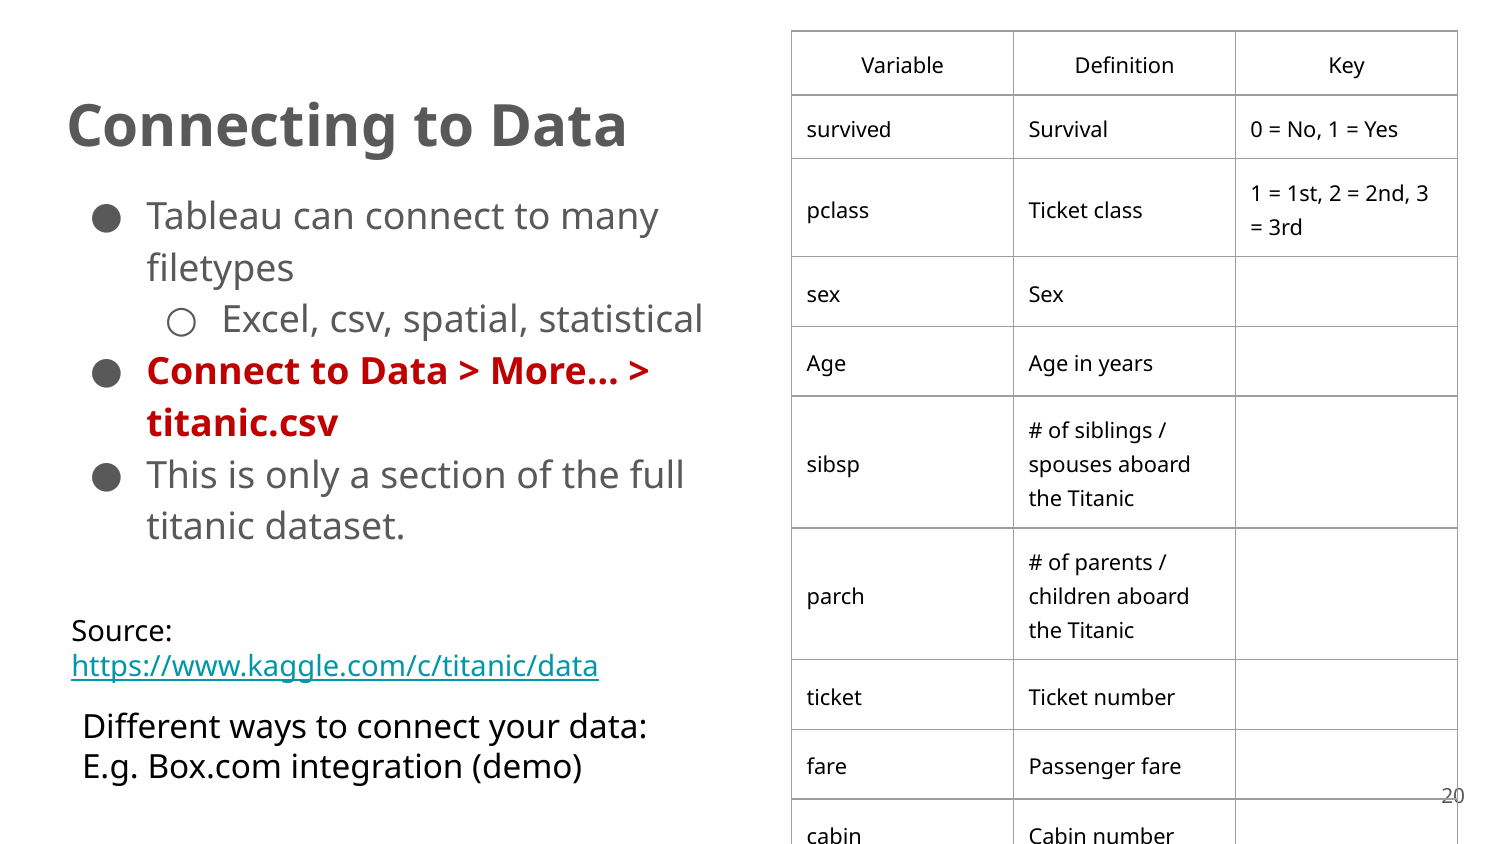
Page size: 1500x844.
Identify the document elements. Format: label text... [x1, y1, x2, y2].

table_cell pclass [792, 159, 1013, 256]
table_cell [1236, 660, 1457, 729]
table_header Definition [1014, 32, 1235, 94]
table_cell Survival [1014, 96, 1235, 158]
table_cell cabin [792, 800, 1013, 844]
table_cell Cabin number [1014, 800, 1235, 844]
table_cell [1236, 327, 1457, 395]
table_cell sibsp [792, 397, 1013, 527]
table_cell [1236, 730, 1457, 798]
table_cell Passenger fare [1014, 730, 1235, 798]
table_cell ticket [792, 660, 1013, 729]
table_cell Ticket class [1014, 159, 1235, 256]
text_box Source: https://www.kaggle.com/c/titanic/data [56, 597, 722, 665]
table_cell parch [792, 529, 1013, 659]
table_cell 1 = 1st, 2 = 2nd, 3 = 3rd [1236, 159, 1457, 256]
slide_number 20 [1389, 764, 1480, 830]
table_cell [1236, 397, 1457, 527]
table_cell # of parents / children aboard the Titanic [1014, 529, 1235, 659]
table_cell [1236, 529, 1457, 659]
table_cell Age in years [1014, 327, 1235, 395]
list Tableau can connect to many filetypes Excel, csv, spatial, statistical Connect to Data > More… > titanic.csv This is only a section of the full titanic dataset. [56, 170, 757, 616]
table_cell survived [792, 96, 1013, 158]
table_cell Sex [1014, 257, 1235, 326]
table_cell [1236, 257, 1457, 326]
text_box Different ways to connect your data: E.g. Box.com integration (demo) [67, 690, 711, 828]
title Connecting to Data [51, 72, 791, 167]
table_cell Ticket number [1014, 660, 1235, 729]
table_header Variable [792, 32, 1013, 94]
table_cell # of siblings / spouses aboard the Titanic [1014, 397, 1235, 527]
table_header Key [1236, 32, 1457, 94]
table_cell Age [792, 327, 1013, 395]
table_cell [1236, 800, 1457, 844]
table_cell fare [792, 730, 1013, 798]
table_cell 0 = No, 1 = Yes [1236, 96, 1457, 158]
table_cell sex [792, 257, 1013, 326]
